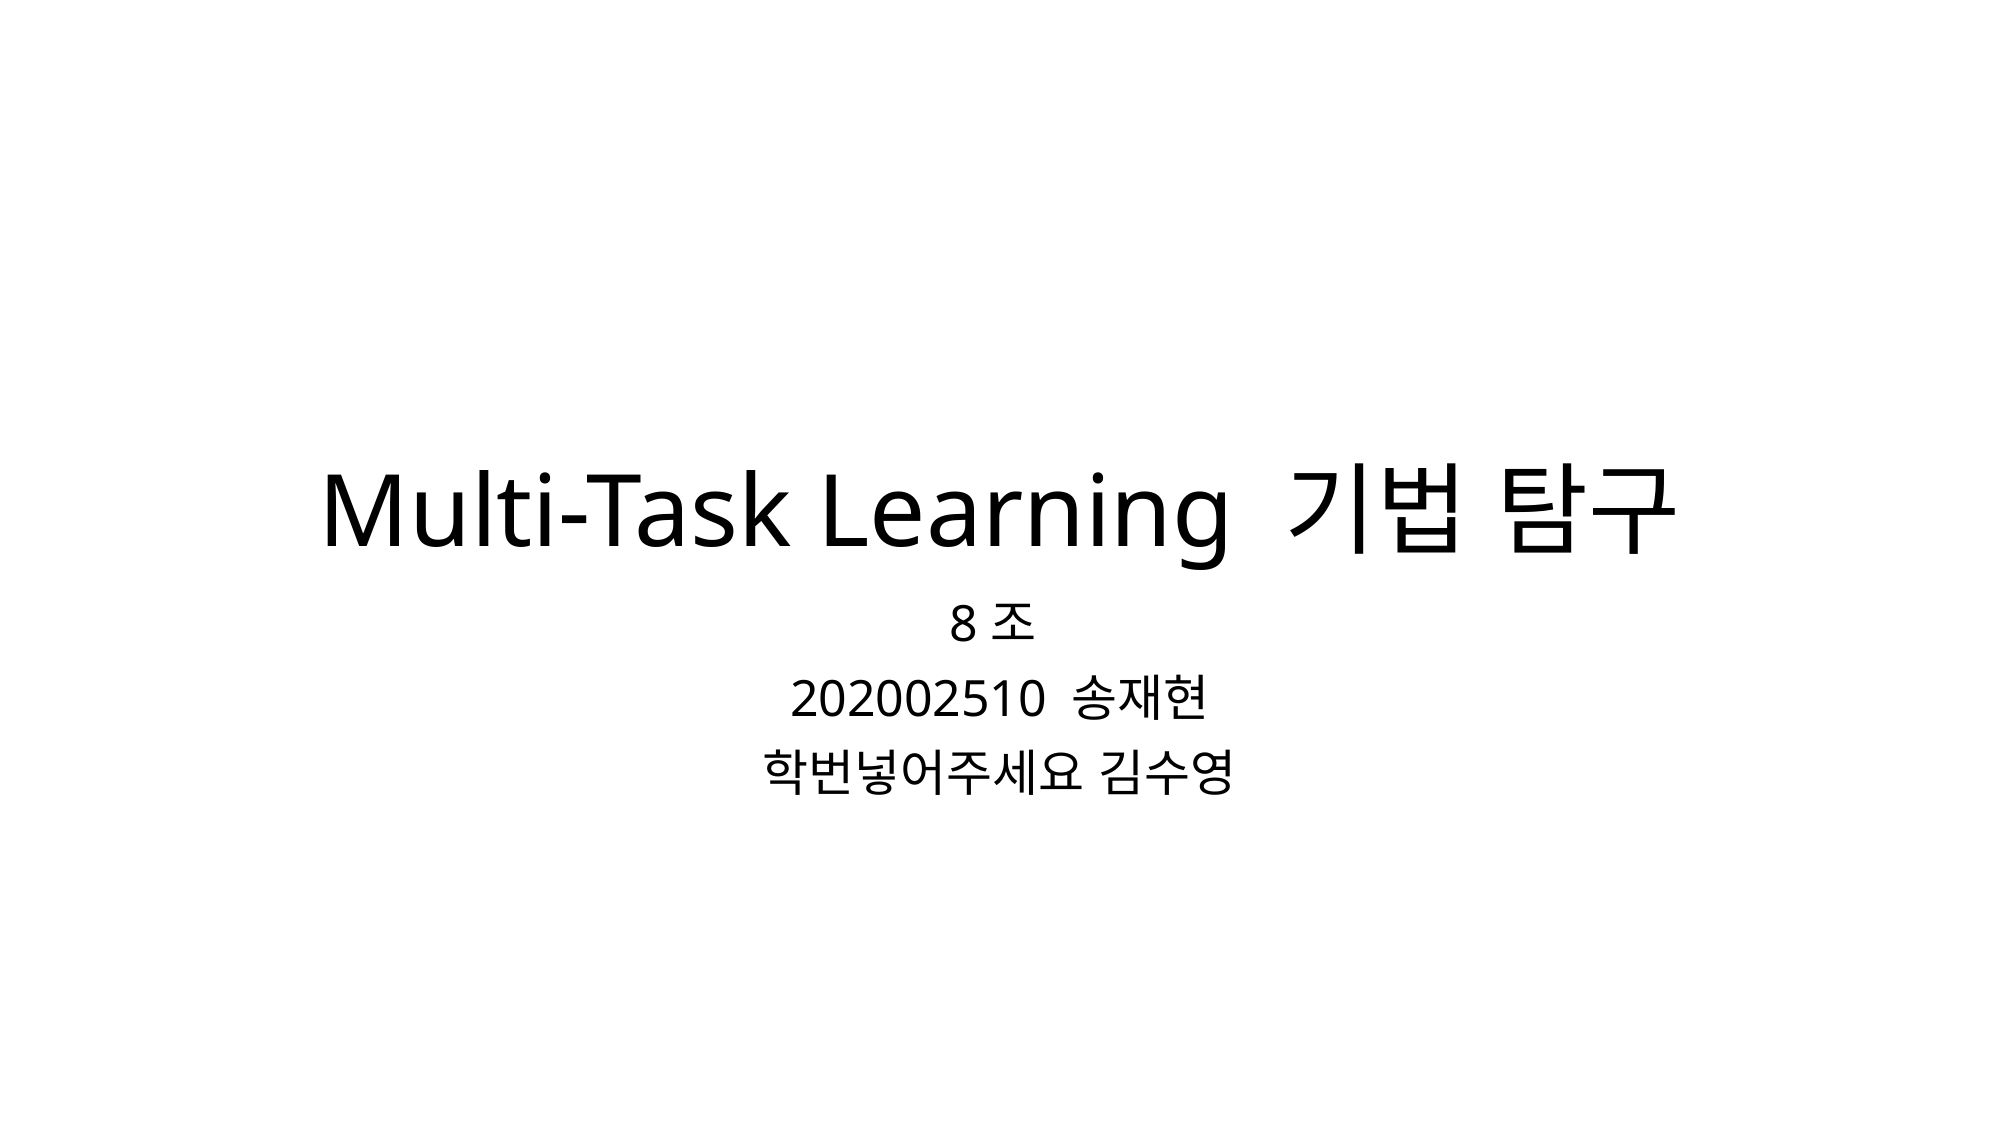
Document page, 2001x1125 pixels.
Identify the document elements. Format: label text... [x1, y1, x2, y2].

title Multi-Task Learning 기법 탐구 [249, 184, 1750, 576]
subtitle 8조 202002510 송재현 학번넣어주세요 김수영 [249, 590, 1750, 863]
